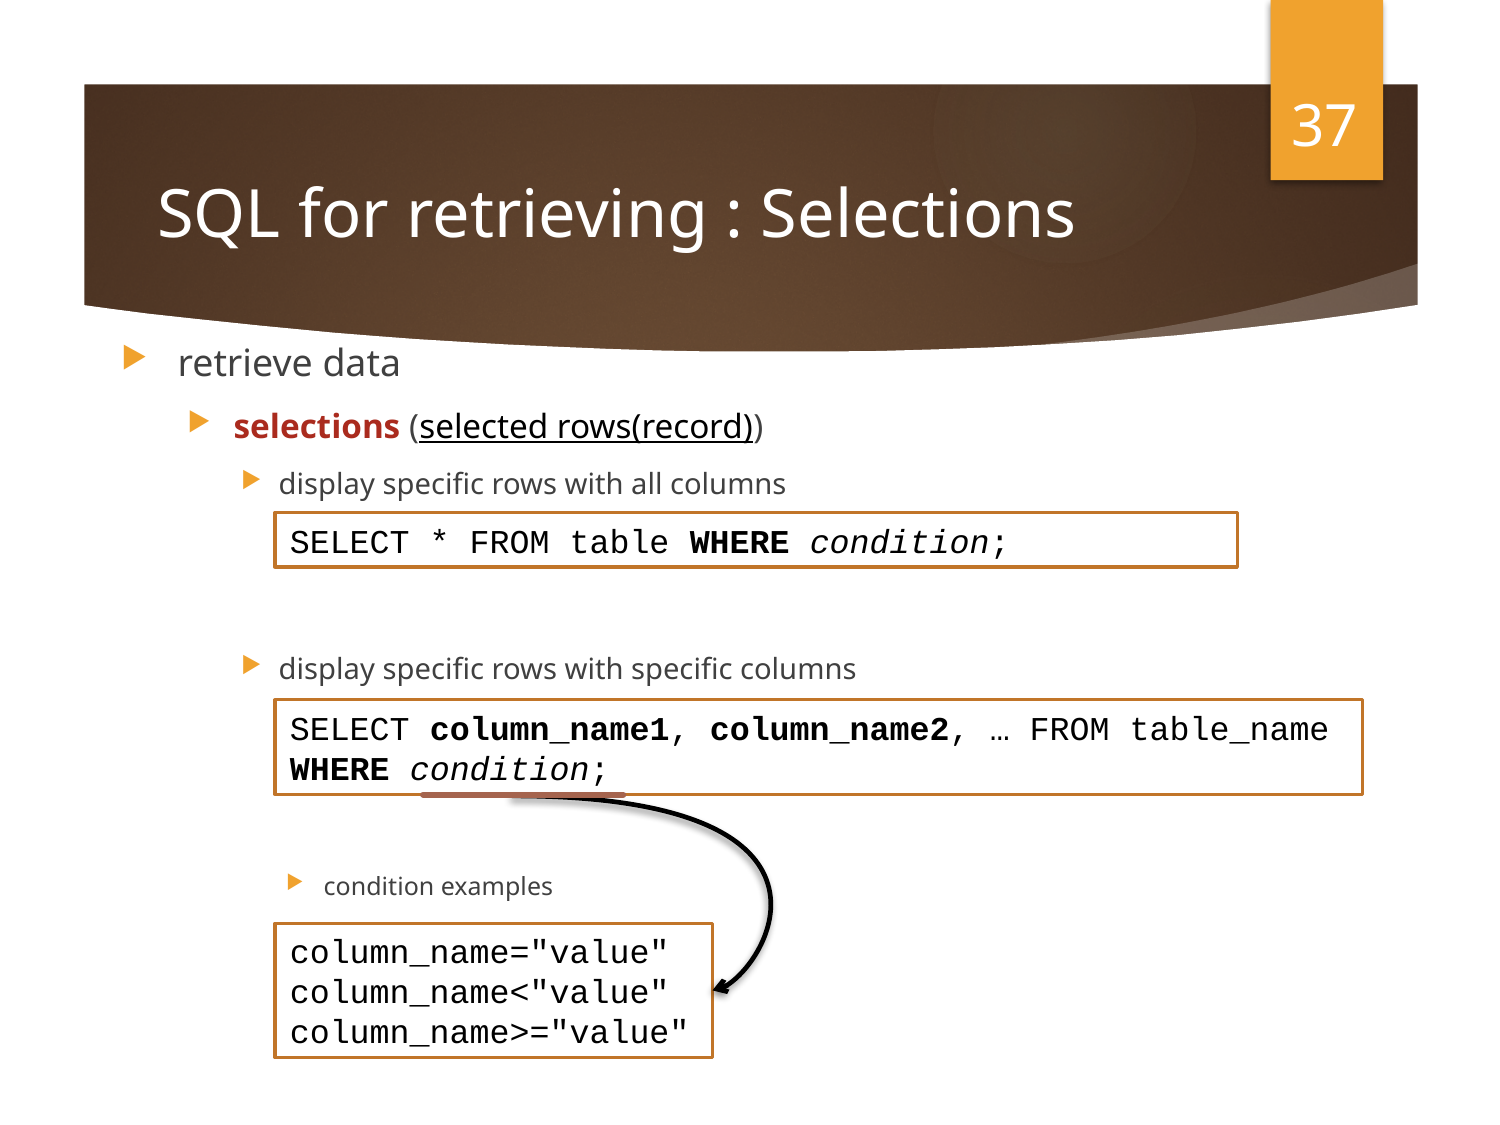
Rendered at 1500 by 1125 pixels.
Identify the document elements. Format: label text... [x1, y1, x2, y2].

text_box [512, 795, 713, 975]
slide_number 37 [1259, 48, 1390, 175]
text_box column_name="value" column_name<"value" column_name>="value" [273, 922, 714, 1059]
text_box SELECT * FROM table WHERE condition; [273, 511, 1239, 569]
title SQL for retrieving : Selections [142, 152, 1183, 269]
text_box SELECT column_name1, column_name2, … FROM table_name WHERE condition; [273, 698, 1364, 796]
list retrieve data selections (selected rows(record)) display specific rows with all columns display specific rows with specific columns condition examples [106, 331, 1319, 1032]
